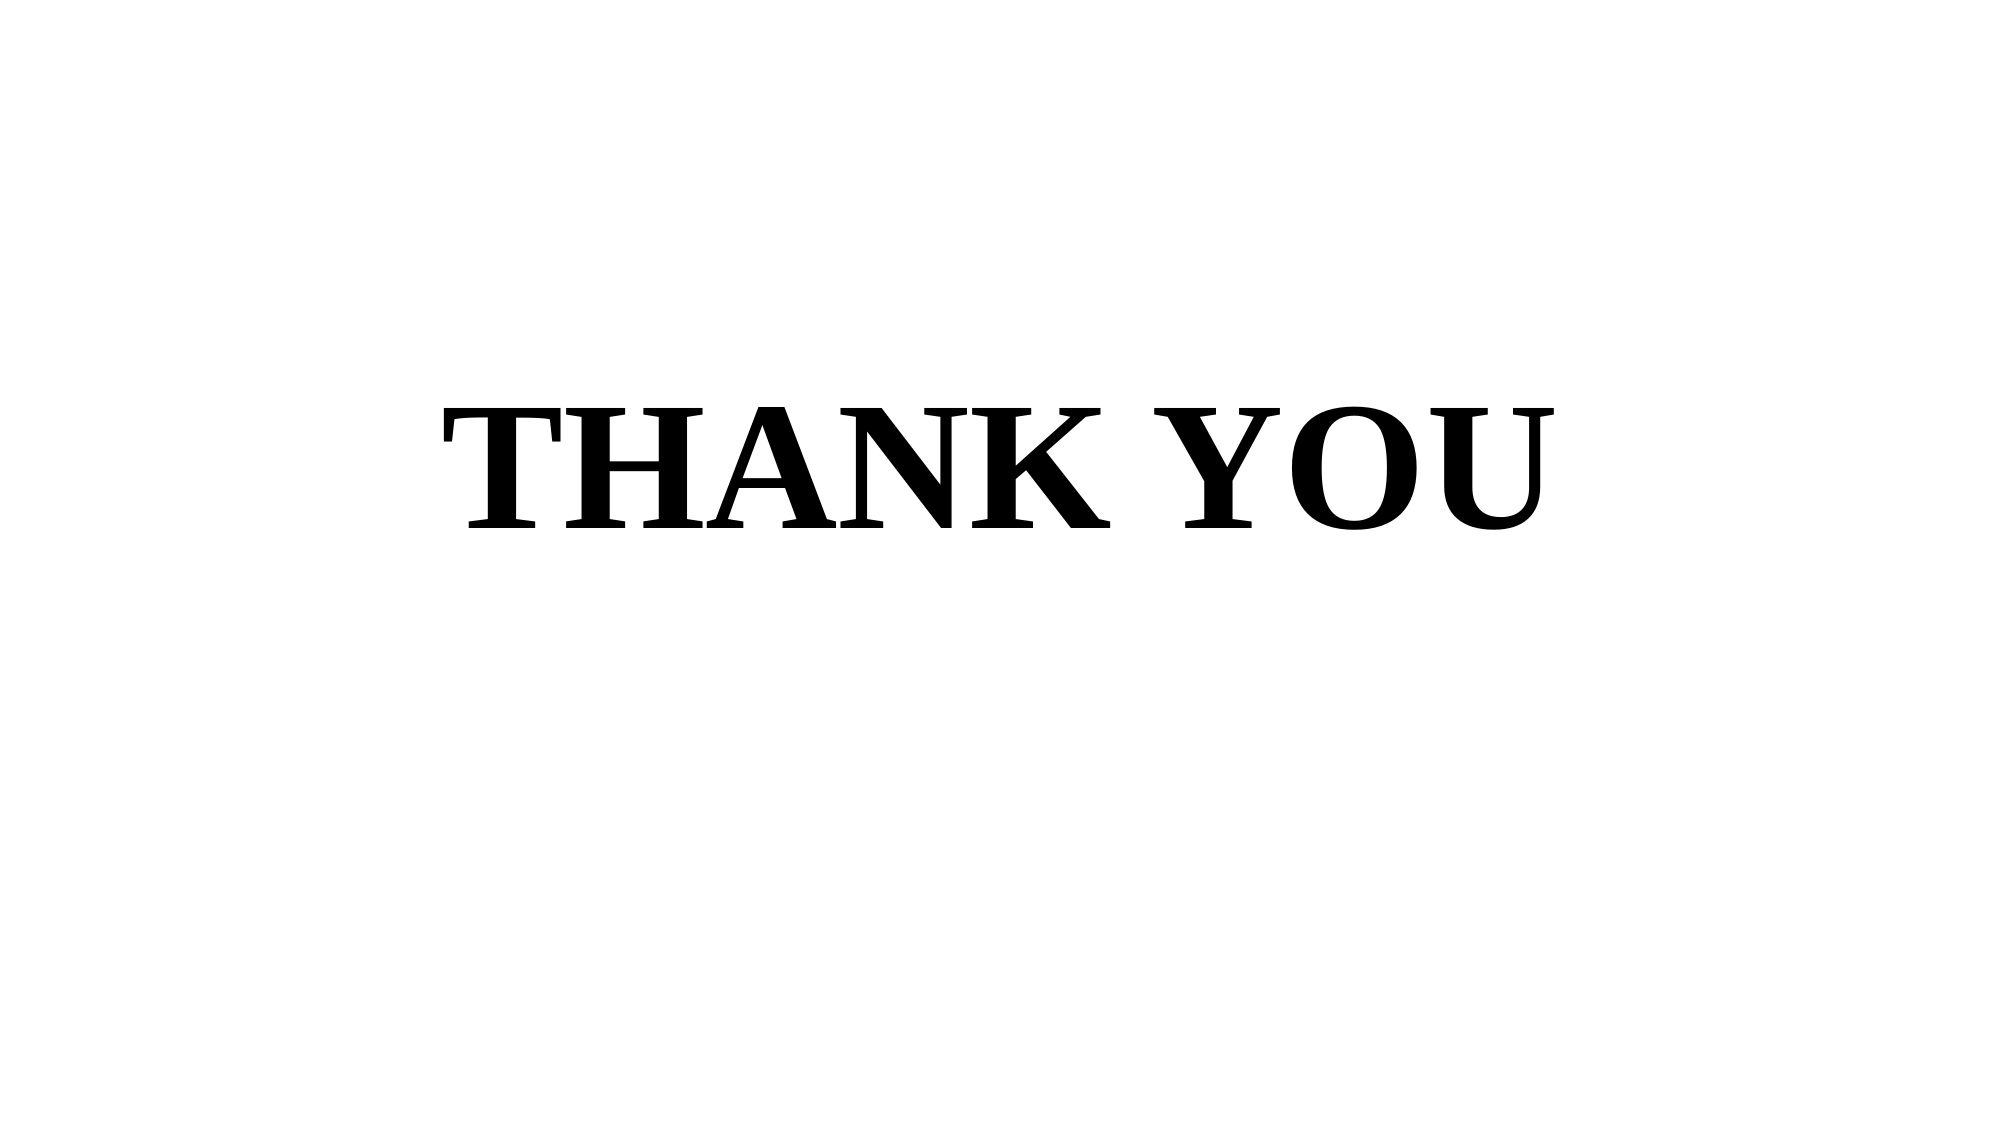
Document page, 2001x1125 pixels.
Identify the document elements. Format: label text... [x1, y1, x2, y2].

title THANK YOU [249, 184, 1750, 576]
